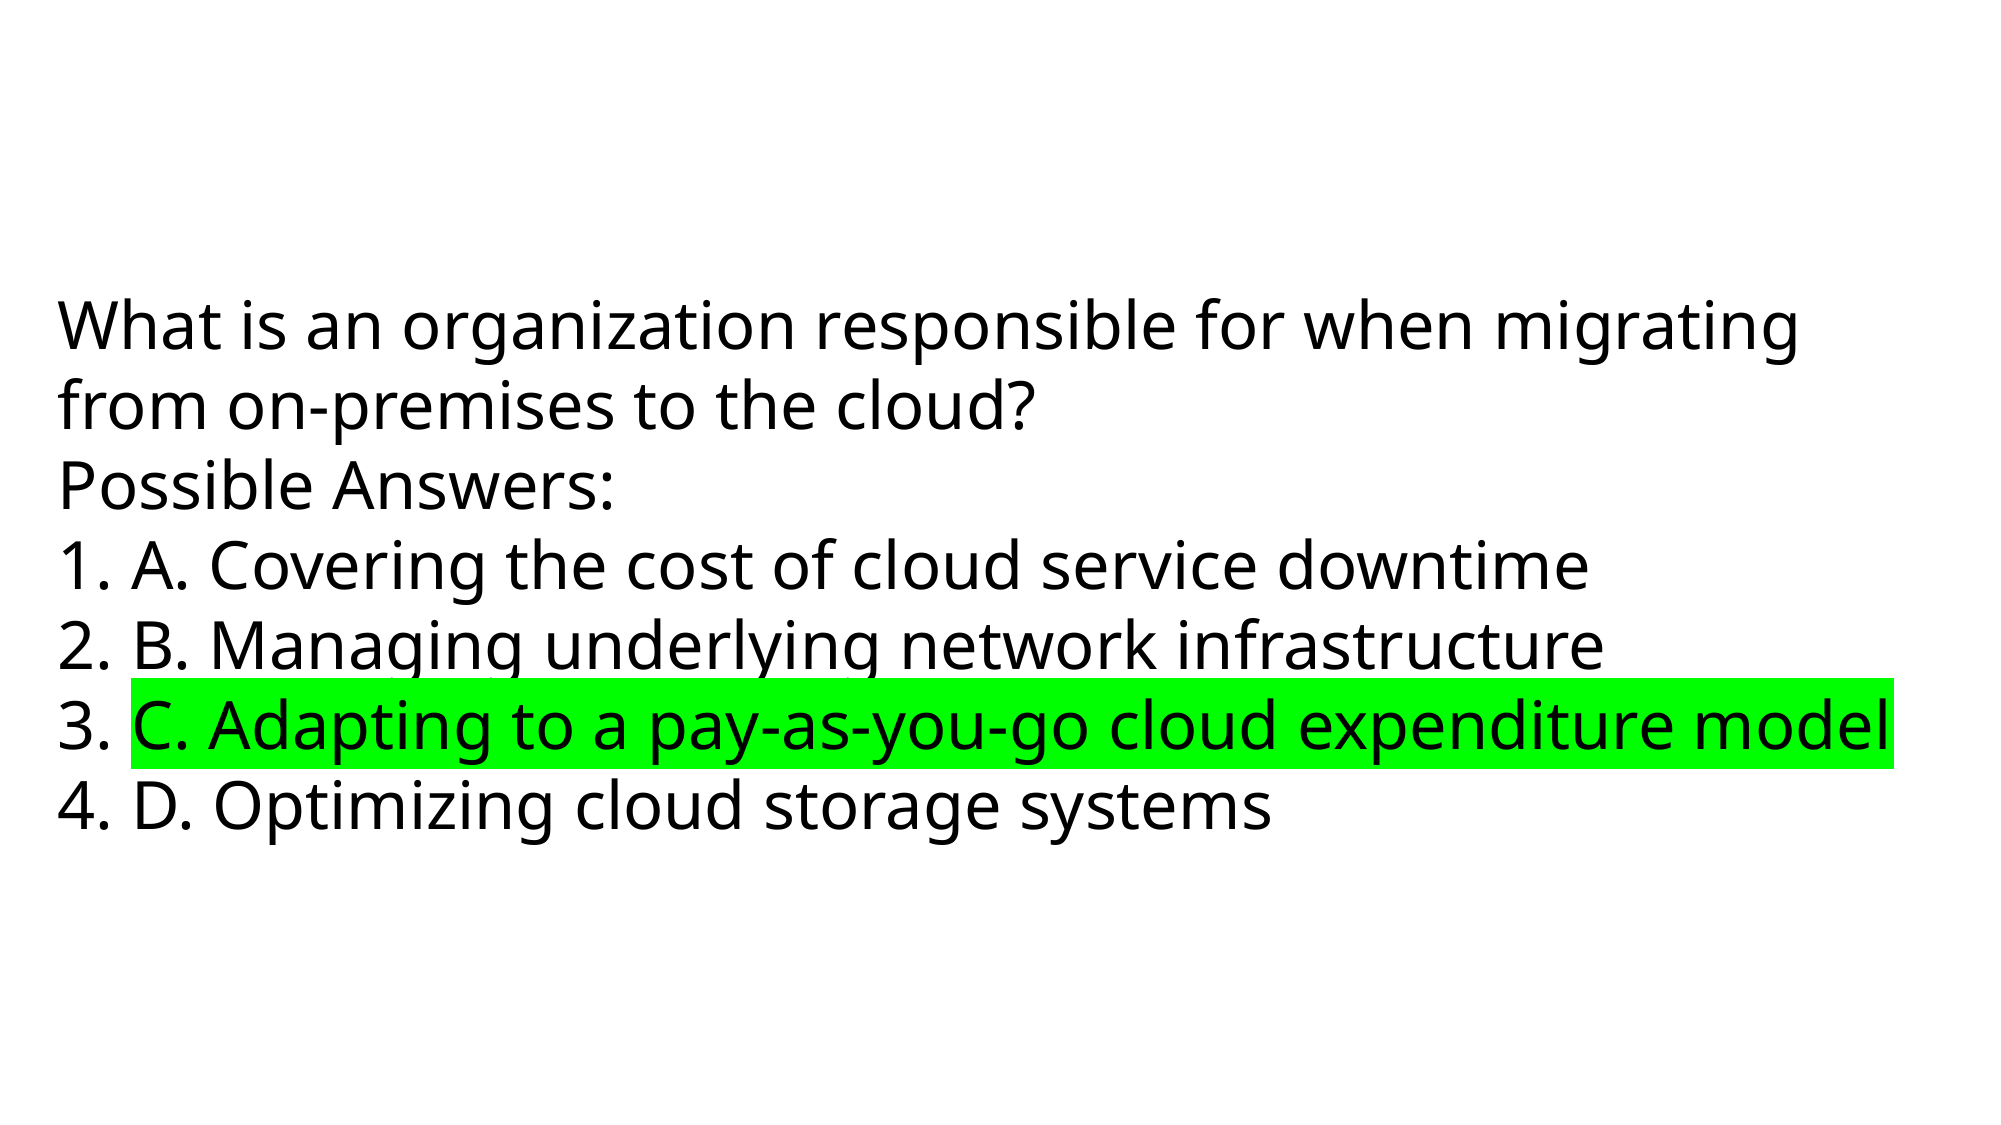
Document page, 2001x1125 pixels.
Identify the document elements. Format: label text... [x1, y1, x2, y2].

text_box What is an organization responsible for when migrating from on-premises to the cloud? Possible Answers: 1. A. Covering the cost of cloud service downtime 2. B. Managing underlying network infrastructure 3. C. Adapting to a pay-as-you-go cloud expenditure model 4. D. Optimizing cloud storage systems [42, 275, 1958, 850]
